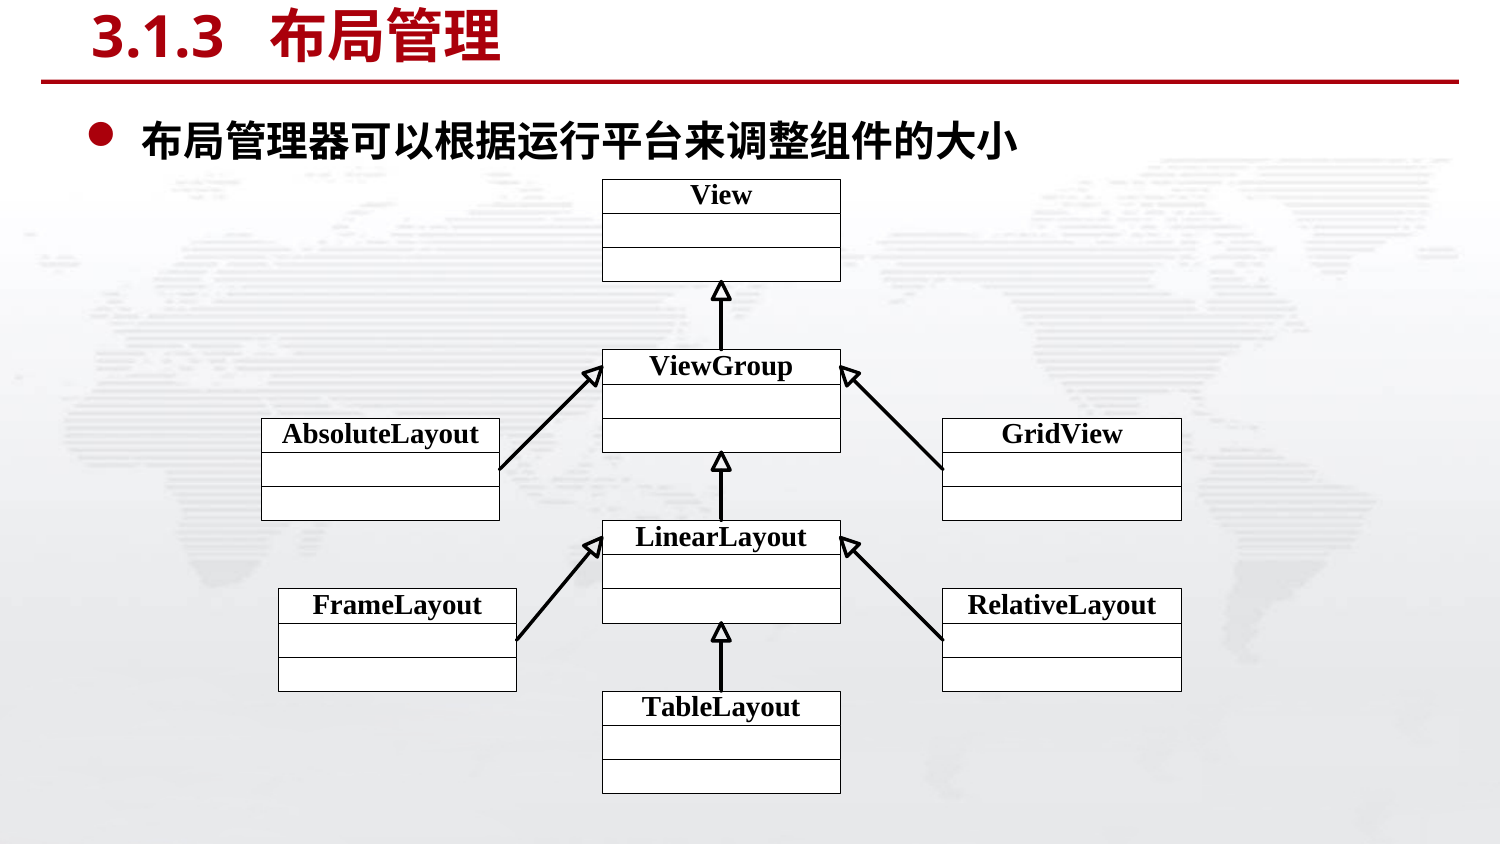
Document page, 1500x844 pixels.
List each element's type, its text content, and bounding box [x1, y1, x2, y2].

picture [0, 1, 1500, 844]
list 布局管理器可以根据运行平台来调整组件的大小 [70, 81, 1424, 188]
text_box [257, 175, 1185, 798]
title 3.1.3 布局管理 [76, 1, 1032, 80]
